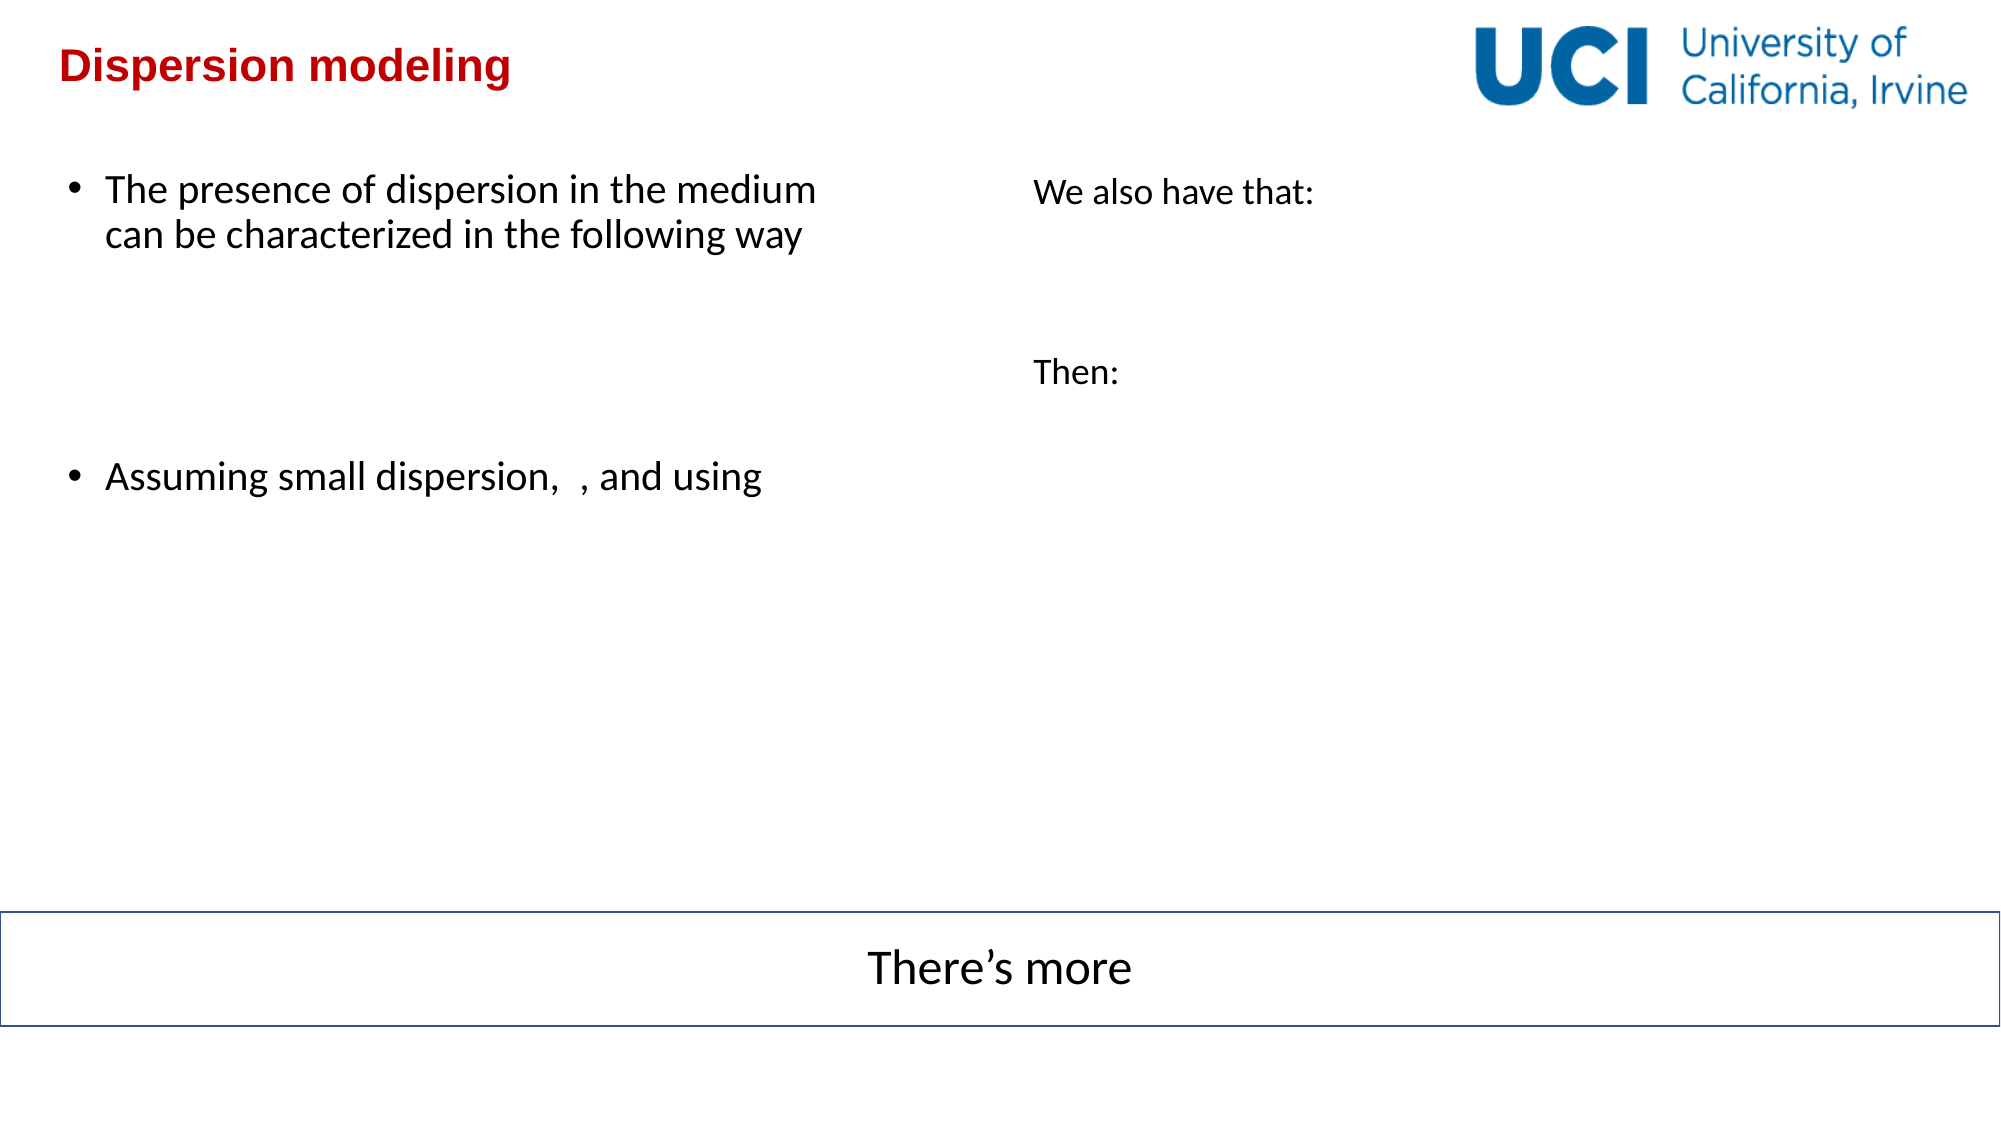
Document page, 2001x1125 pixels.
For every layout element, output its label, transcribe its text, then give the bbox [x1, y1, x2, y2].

title Dispersion modeling [44, 34, 1227, 113]
list There’s more [0, 934, 2000, 1004]
picture [1475, 26, 1968, 110]
